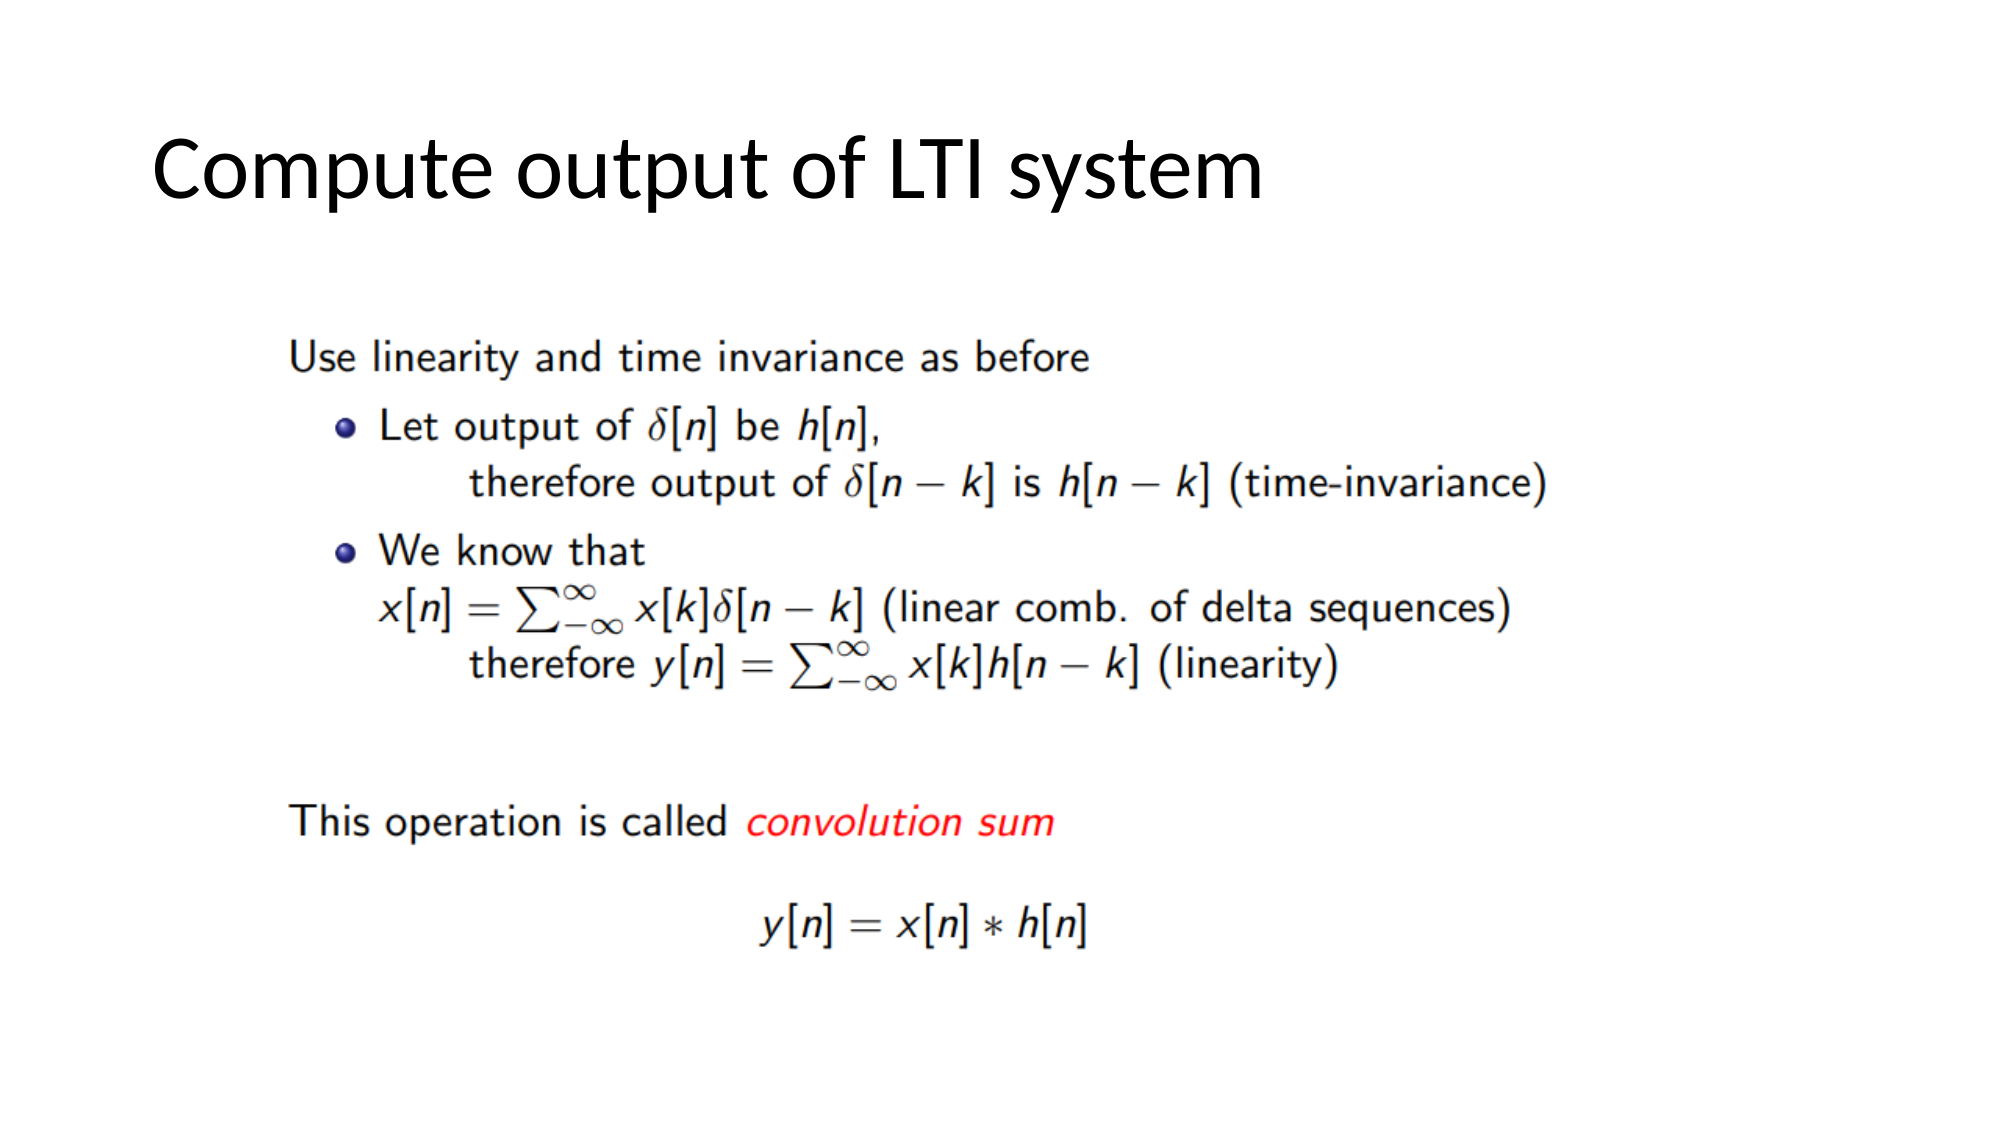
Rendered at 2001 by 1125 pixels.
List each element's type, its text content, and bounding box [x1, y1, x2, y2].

picture [259, 301, 1594, 1025]
title Compute output of LTI system [137, 59, 1863, 278]
